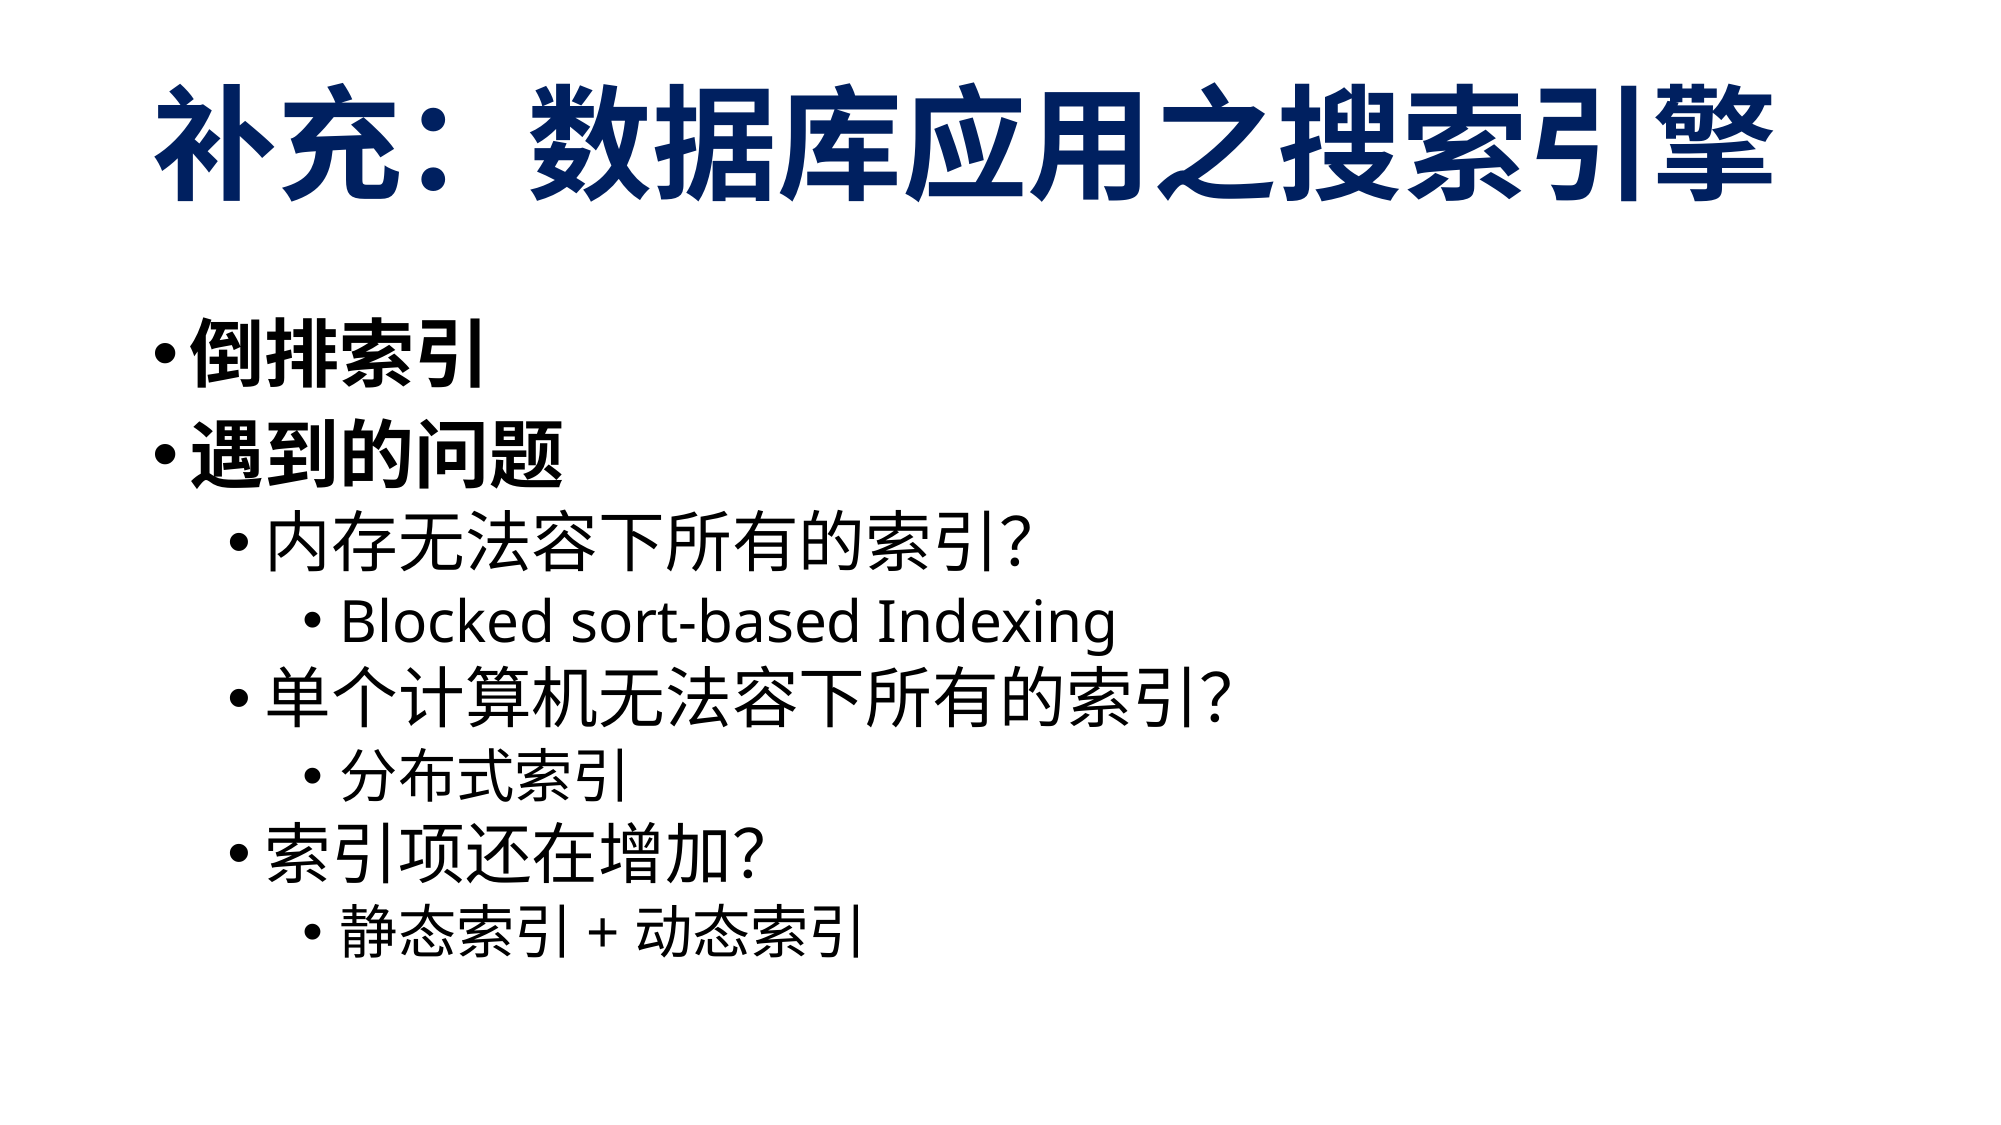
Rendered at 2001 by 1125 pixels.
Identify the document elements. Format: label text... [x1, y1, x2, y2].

list 倒排索引 遇到的问题 内存无法容下所有的索引？ Blocked sort-based Indexing 单个计算机无法容下所有的索引？ 分布式索引 索引项还在增加？ 静态索引+动态索引 [137, 308, 1863, 1023]
title 补充：数据库应用之搜索引擎 [137, 41, 1863, 259]
